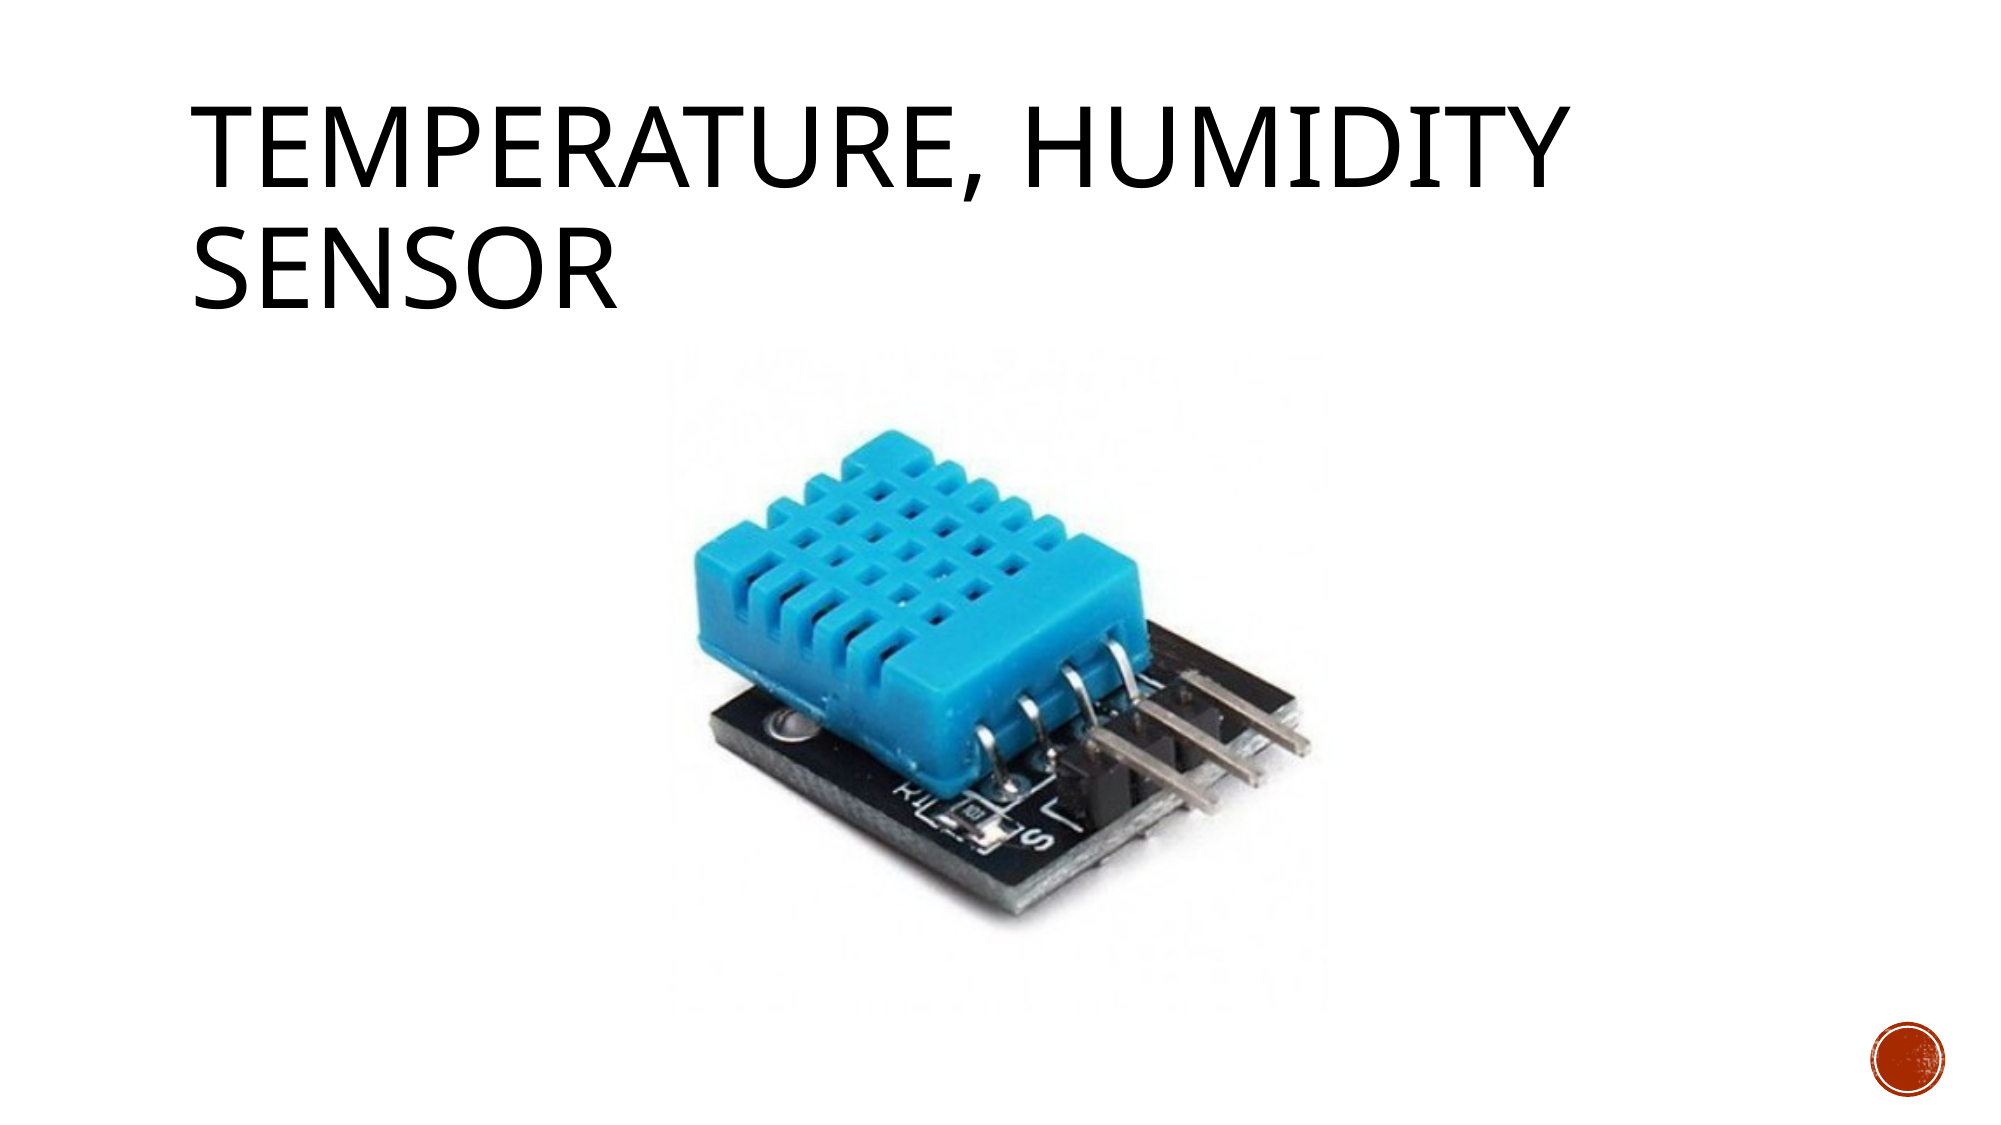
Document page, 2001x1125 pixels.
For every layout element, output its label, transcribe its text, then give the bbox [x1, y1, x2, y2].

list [566, 350, 1436, 1011]
title Temperature, Humidity sensor [175, 79, 1826, 344]
